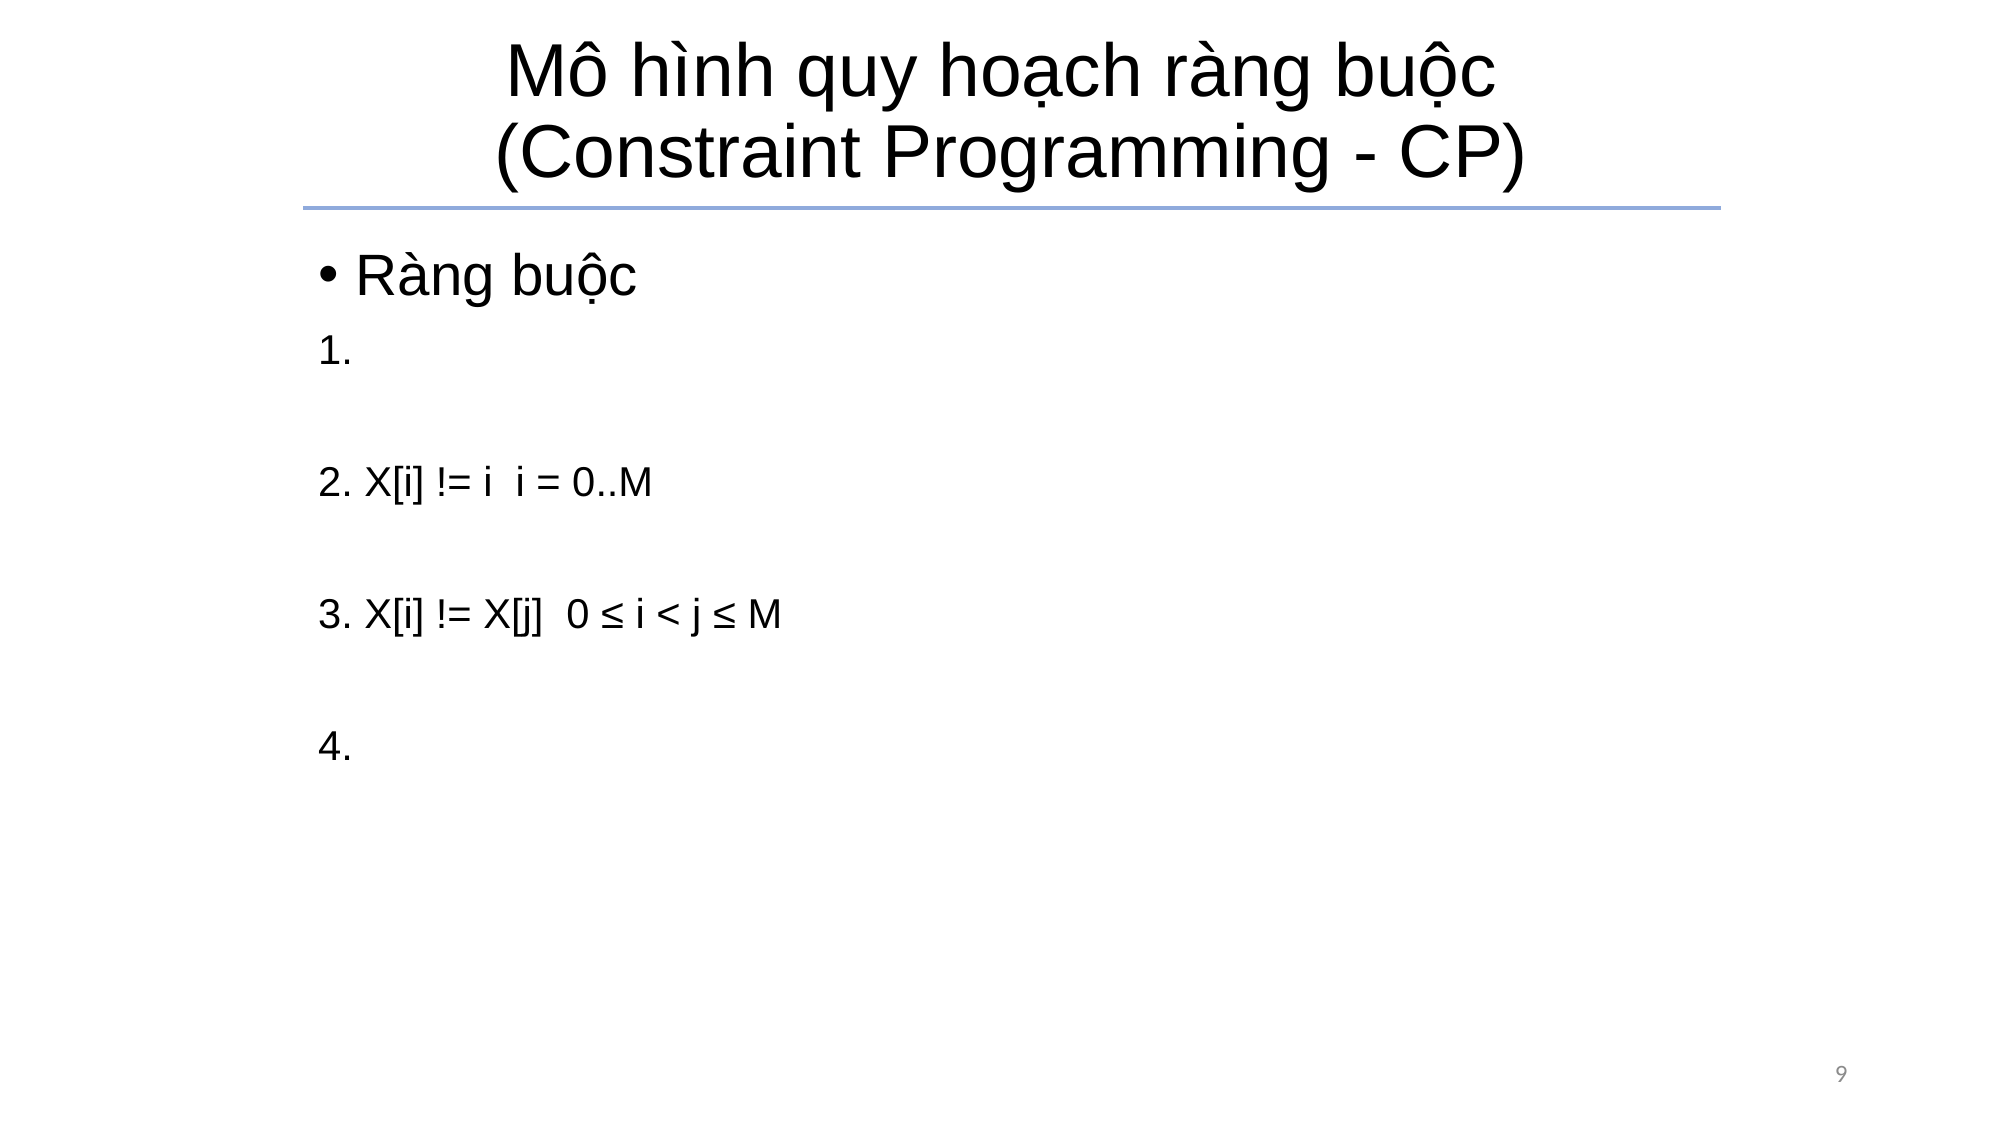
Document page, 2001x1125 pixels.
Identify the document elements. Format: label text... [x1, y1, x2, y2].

title Mô hình quy hoạch ràng buộc (Constraint Programming - CP) [303, 19, 1721, 206]
slide_number 9 [1412, 1042, 1863, 1103]
